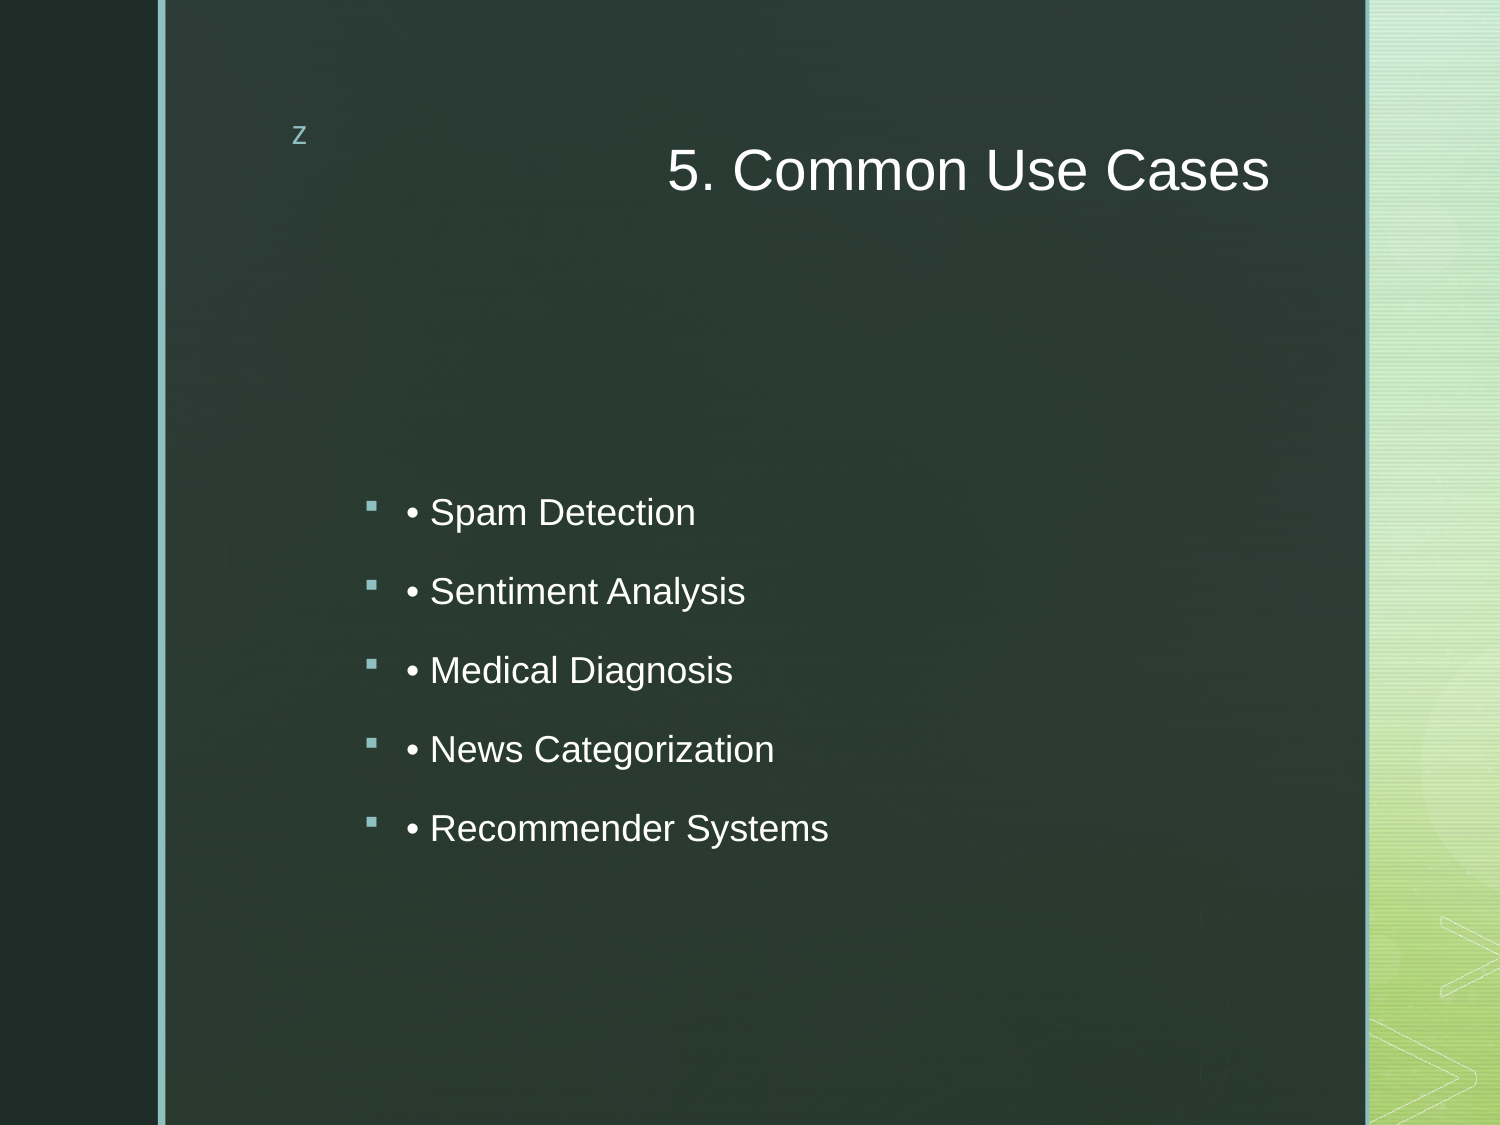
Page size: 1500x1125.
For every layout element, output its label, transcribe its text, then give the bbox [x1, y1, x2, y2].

picture [1370, 0, 1500, 1125]
title 5. Common Use Cases [321, 132, 1286, 310]
list • Spam Detection • Sentiment Analysis • Medical Diagnosis • News Categorization • Recommender Systems [348, 336, 1286, 993]
